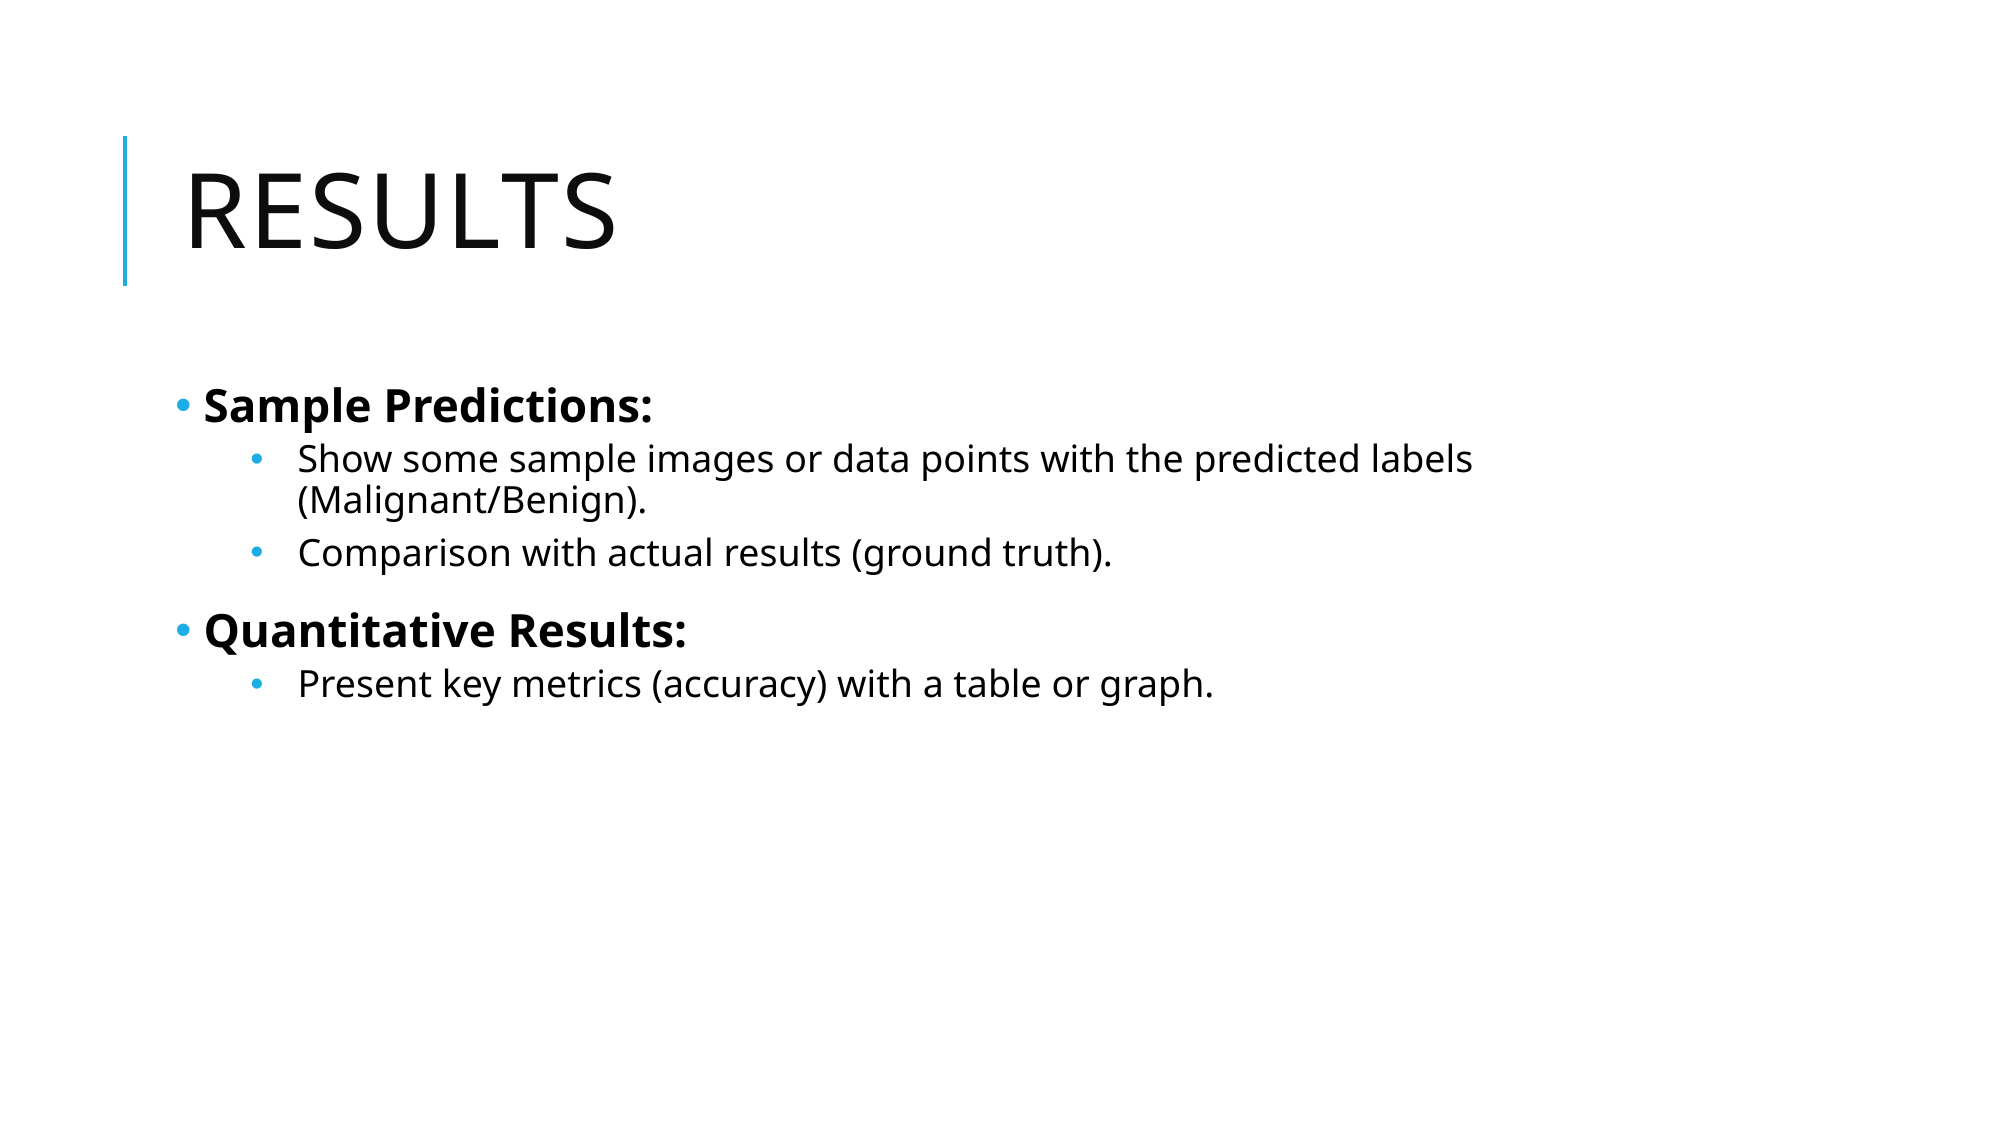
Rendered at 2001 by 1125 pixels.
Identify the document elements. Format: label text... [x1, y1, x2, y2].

list Sample Predictions: Show some sample images or data points with the predicted labels (Malignant/Benign). Comparison with actual results (ground truth). Quantitative Results: Present key metrics (accuracy) with a table or graph. [168, 375, 1763, 1035]
title Results [168, 96, 1763, 342]
